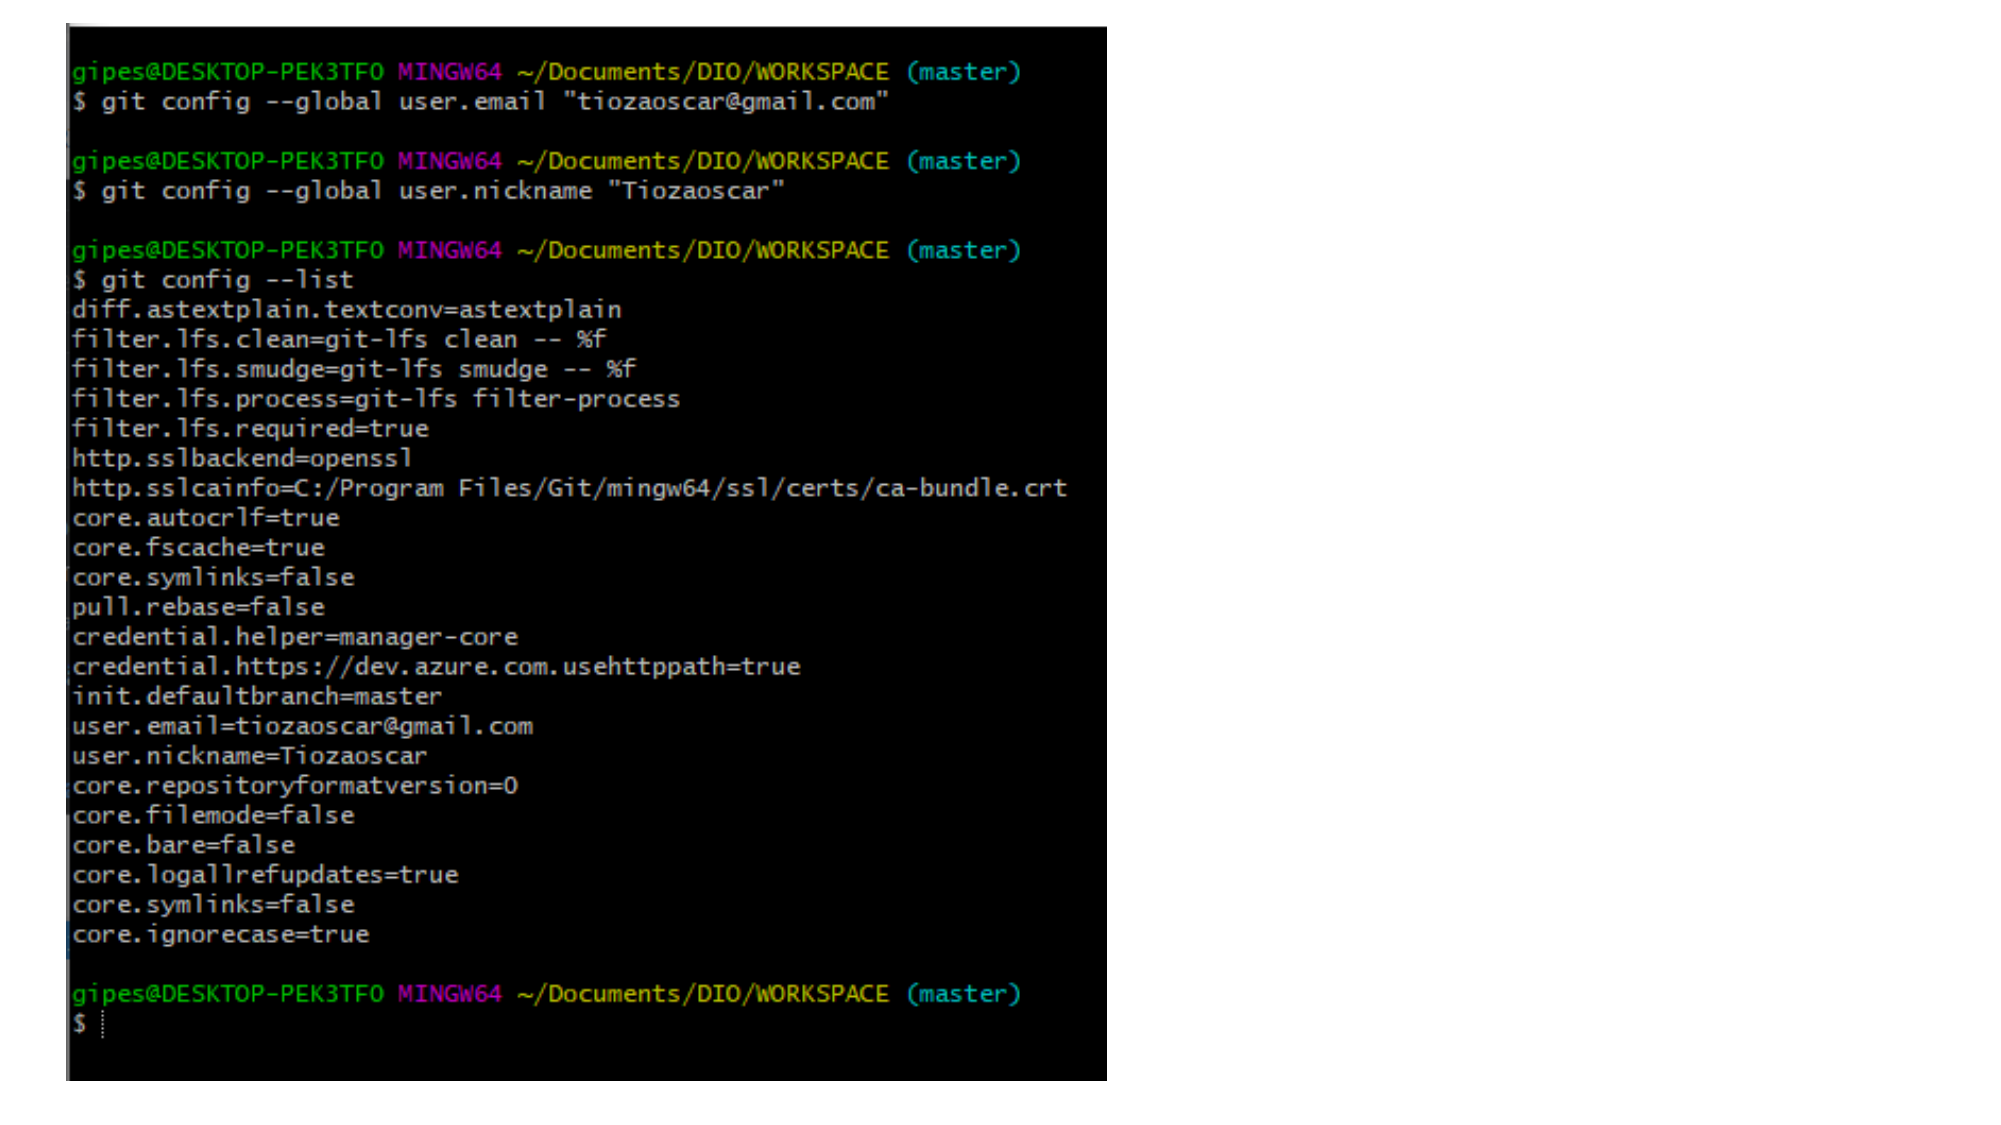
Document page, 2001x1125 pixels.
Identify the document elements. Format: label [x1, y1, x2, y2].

picture [66, 23, 1108, 1081]
